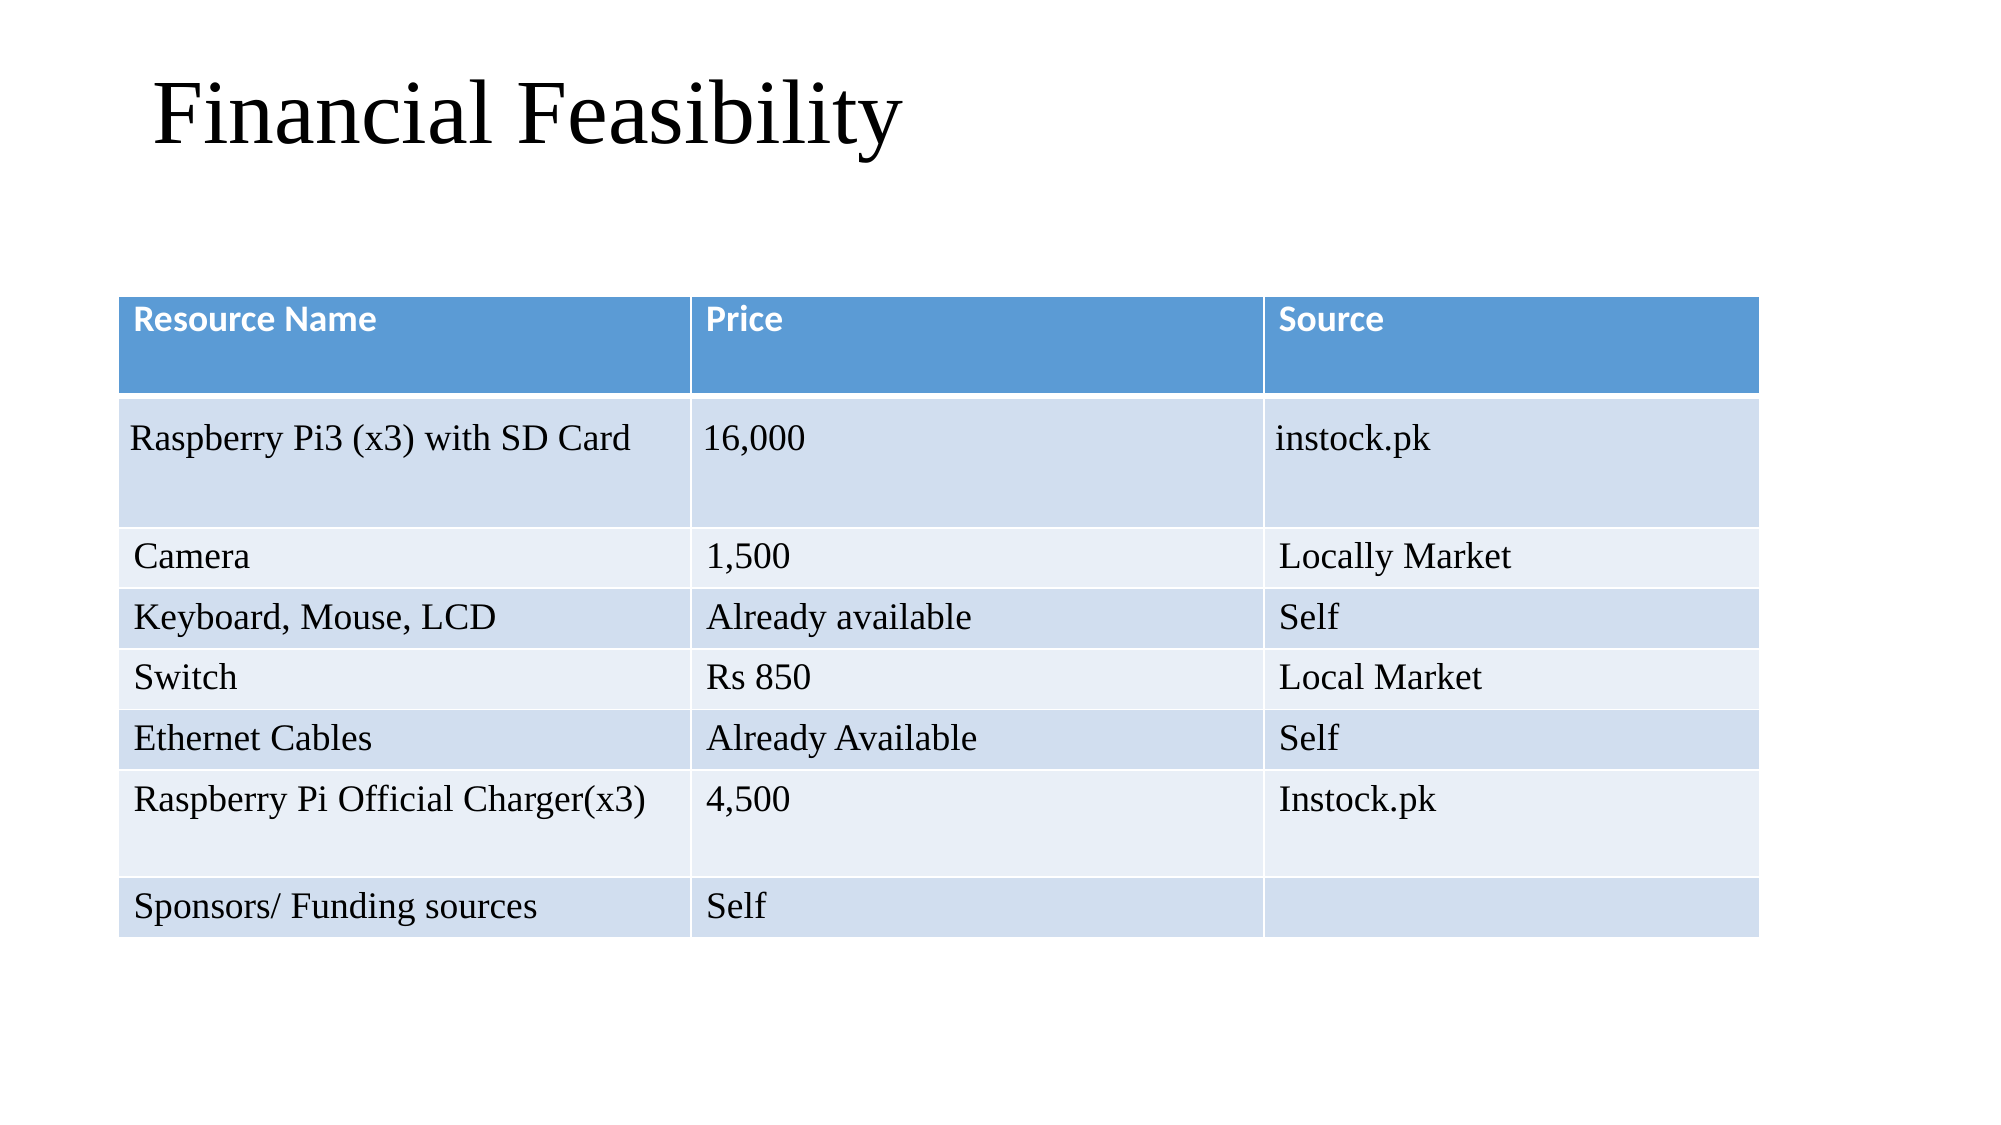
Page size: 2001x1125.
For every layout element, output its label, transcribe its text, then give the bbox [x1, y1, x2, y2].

table_header Source [1265, 297, 1759, 393]
table_header Resource Name [119, 297, 690, 393]
table_cell Self [1265, 589, 1759, 648]
table_cell [1265, 878, 1759, 937]
table_cell Rs 850 [692, 650, 1263, 709]
table_cell Local Market [1265, 650, 1759, 709]
table_cell Self [692, 878, 1263, 937]
table_cell Raspberry Pi3 (x3) with SD Card [119, 399, 690, 527]
table_cell 16,000 [692, 399, 1263, 527]
table_cell Self [1265, 710, 1759, 769]
table_cell Locally Market [1265, 529, 1759, 587]
table_cell Instock.pk [1265, 771, 1759, 876]
table_cell Ethernet Cables [119, 710, 690, 769]
table_cell instock.pk [1265, 399, 1759, 527]
table_cell Camera [119, 529, 690, 587]
table_header Price [692, 297, 1263, 393]
table_cell Already Available [692, 710, 1263, 769]
table_cell Raspberry Pi Official Charger(x3) [119, 771, 690, 876]
table_cell Keyboard, Mouse, LCD [119, 589, 690, 648]
table_cell Already available [692, 589, 1263, 648]
table_cell 1,500 [692, 529, 1263, 587]
table_cell 4,500 [692, 771, 1263, 876]
title Financial Feasibility [137, 59, 1863, 278]
table_cell Sponsors/ Funding sources [119, 878, 690, 937]
table_cell Switch [119, 650, 690, 709]
